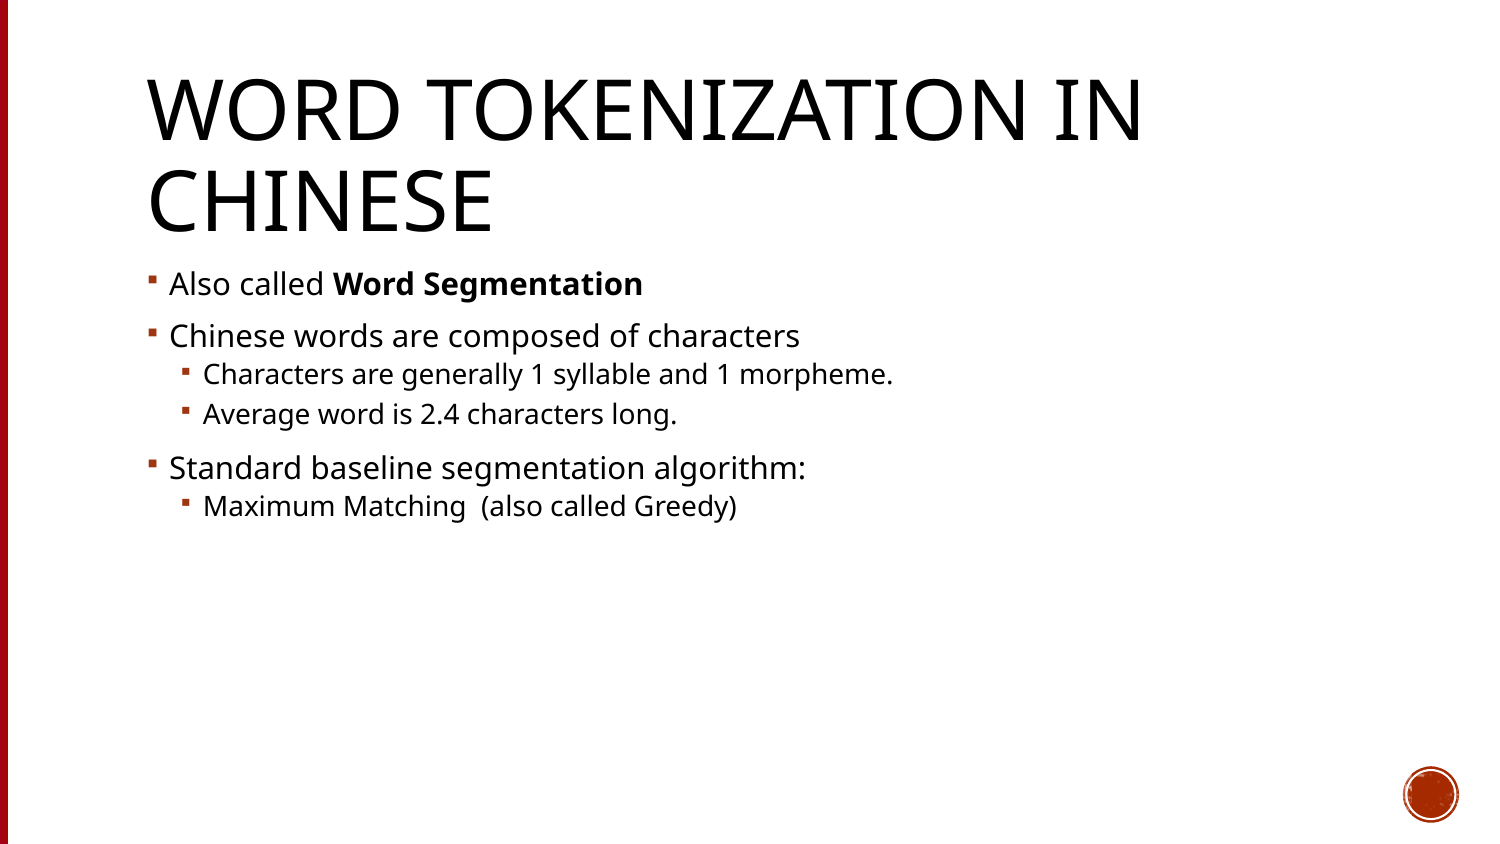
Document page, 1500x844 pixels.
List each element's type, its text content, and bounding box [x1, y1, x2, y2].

title Word Tokenization in Chinese [131, 59, 1370, 258]
list Also called Word Segmentation Chinese words are composed of characters Characters are generally 1 syllable and 1 morpheme. Average word is 2.4 characters long. Standard baseline segmentation algorithm: Maximum Matching (also called Greedy) [131, 261, 1370, 760]
